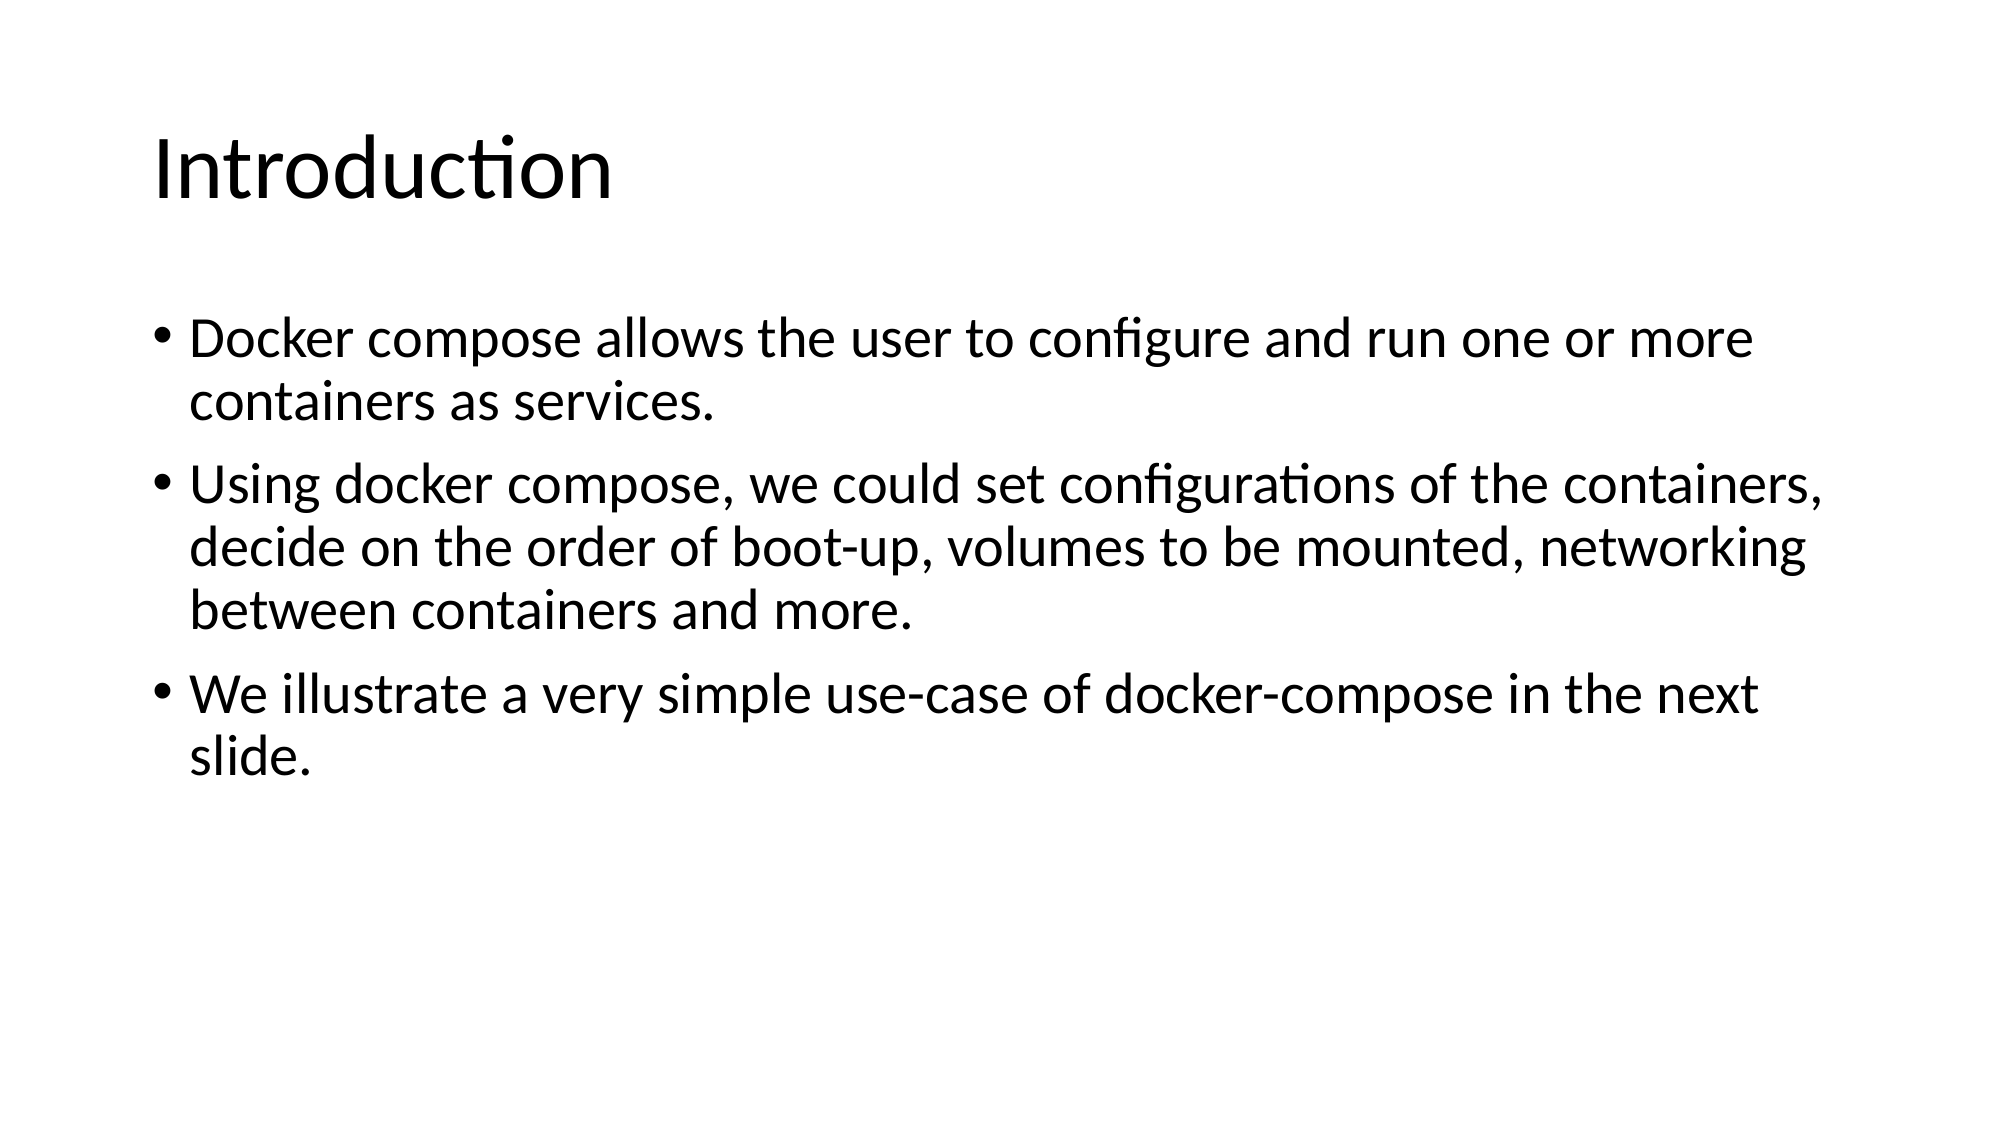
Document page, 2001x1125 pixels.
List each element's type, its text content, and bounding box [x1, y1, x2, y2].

title Introduction [137, 59, 1863, 278]
list Docker compose allows the user to configure and run one or more containers as services. Using docker compose, we could set configurations of the containers, decide on the order of boot-up, volumes to be mounted, networking between containers and more. We illustrate a very simple use-case of docker-compose in the next slide. [137, 299, 1863, 1014]
